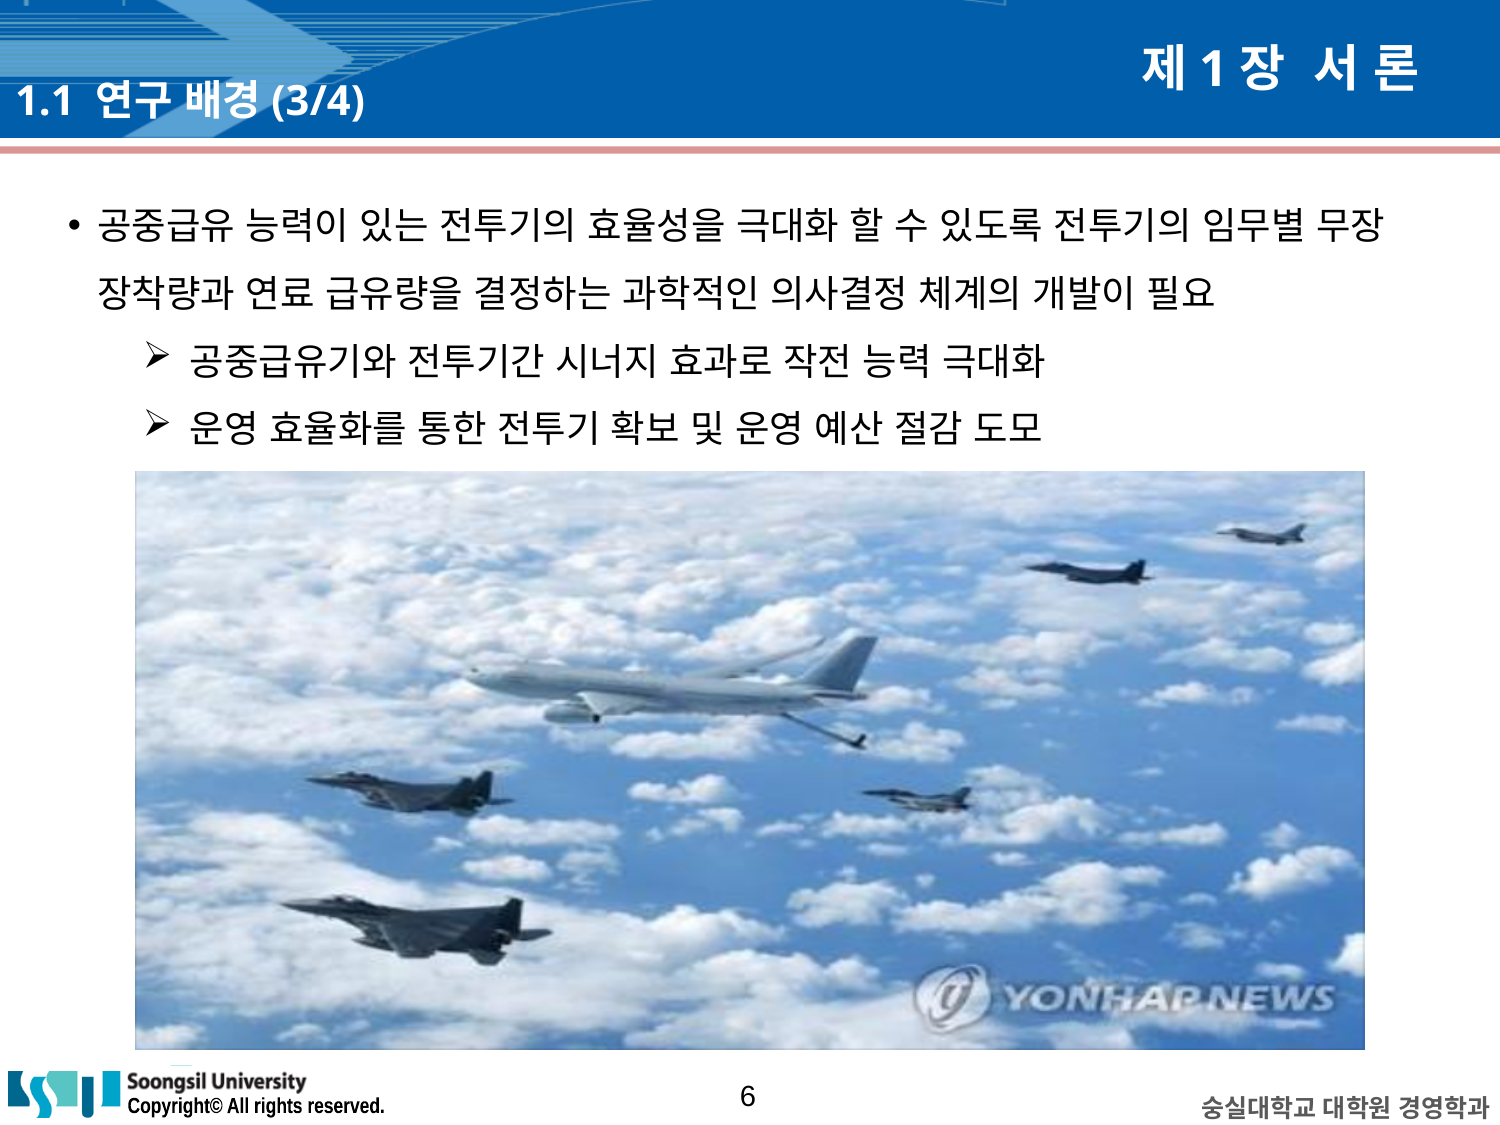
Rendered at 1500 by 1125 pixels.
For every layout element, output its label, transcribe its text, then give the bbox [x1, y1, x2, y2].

picture [8, 1071, 123, 1118]
list 1.1 연구 배경(3/4) [0, 66, 704, 126]
text_box 공중급유 능력이 있는 전투기의 효율성을 극대화 할 수 있도록 전투기의 임무별 무장 장착량과 연료 급유량을 결정하는 과학적인 의사결정 체계의 개발이 필요 공중급유기와 전투기간 시너지 효과로 작전 능력 극대화 운영 효율화를 통한 전투기 확보 및 운영 예산 절감 도모 [53, 172, 1459, 458]
picture [0, 0, 1500, 138]
title 제1장 서 론 [359, 15, 1436, 117]
picture [135, 470, 1365, 1051]
picture [126, 1065, 318, 1098]
